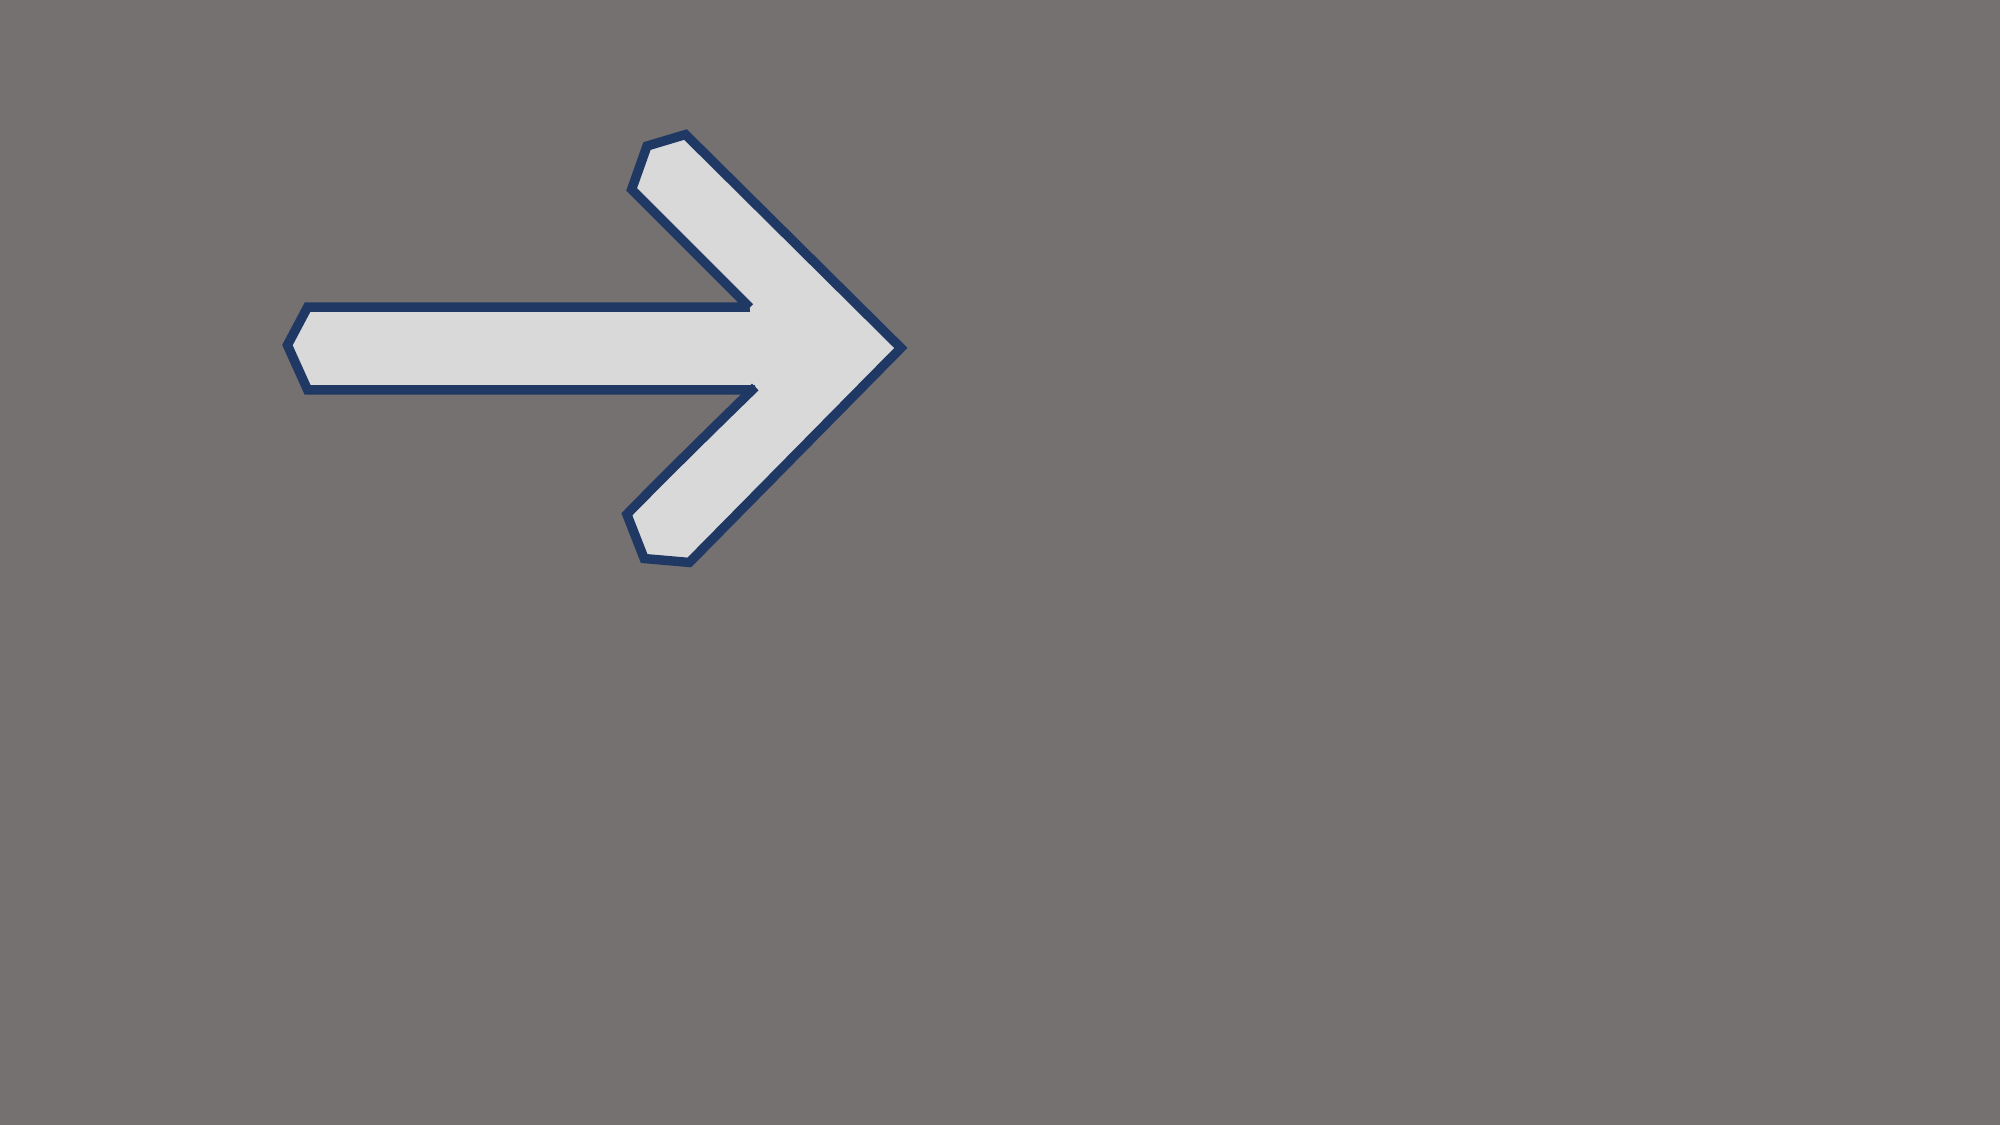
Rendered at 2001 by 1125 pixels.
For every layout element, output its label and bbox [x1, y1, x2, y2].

text_box [287, 134, 901, 563]
